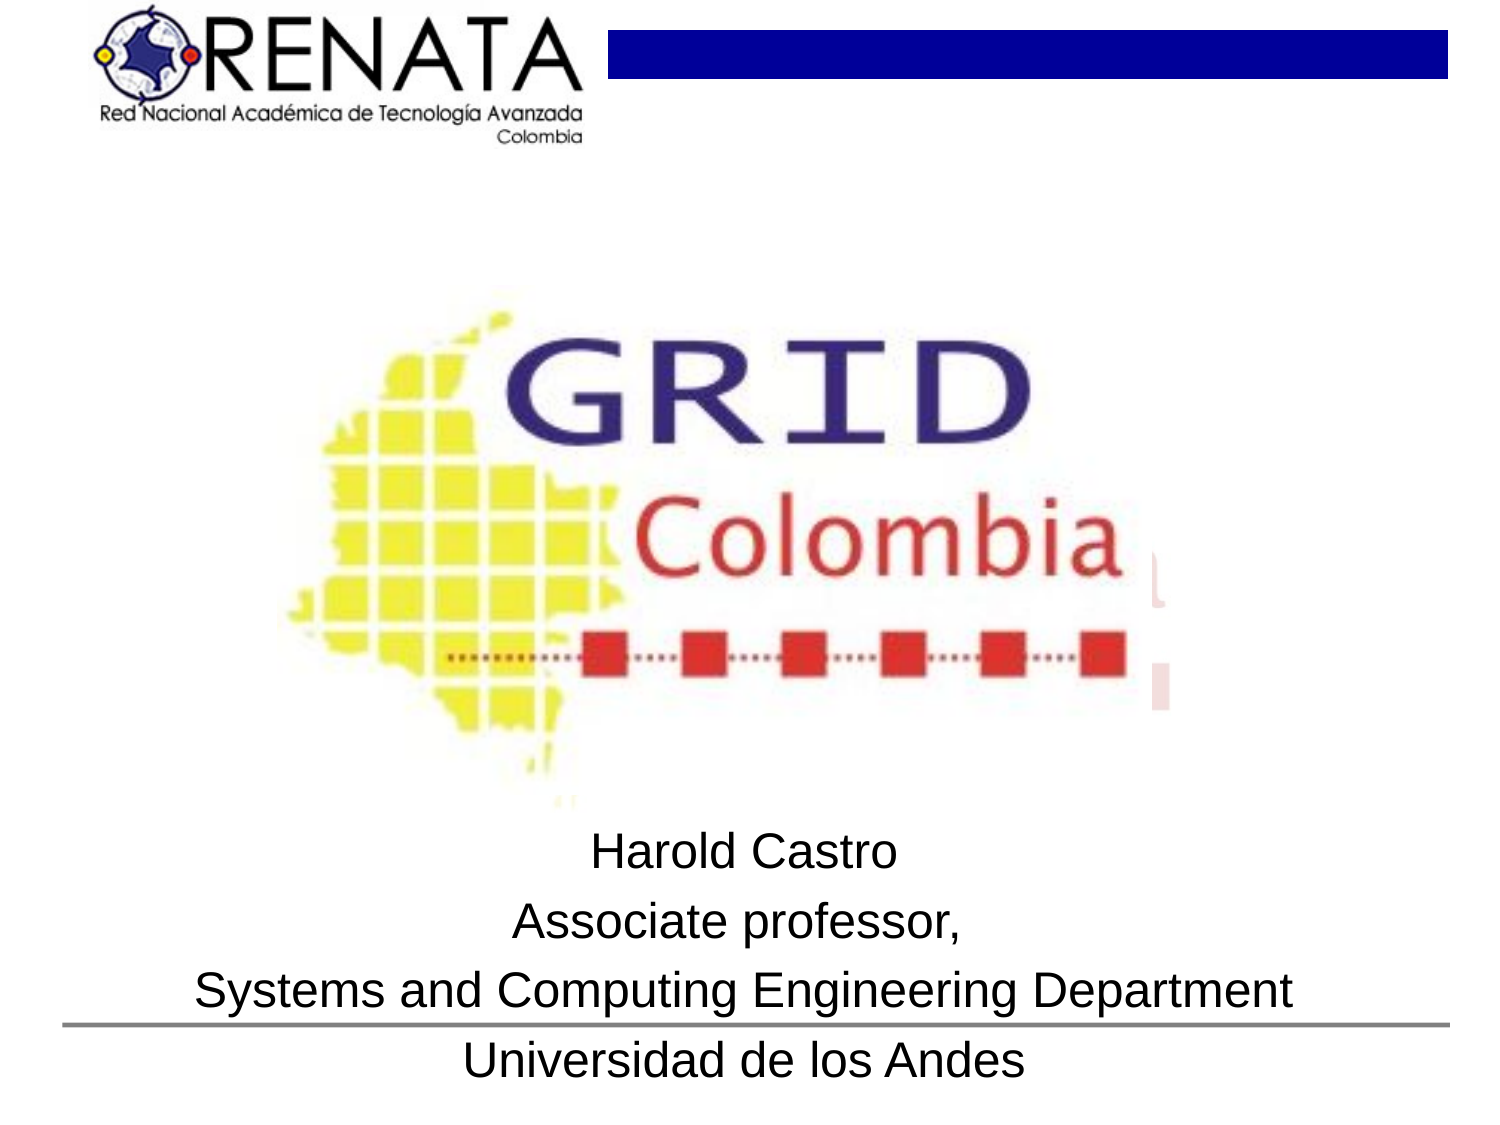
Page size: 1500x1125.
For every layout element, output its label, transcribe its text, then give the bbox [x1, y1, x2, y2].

subtitle Harold Castro Associate professor, Systems and Computing Engineering Department Universidad de los Andes [88, 810, 1400, 973]
picture [230, 196, 1268, 810]
picture [88, 0, 585, 149]
